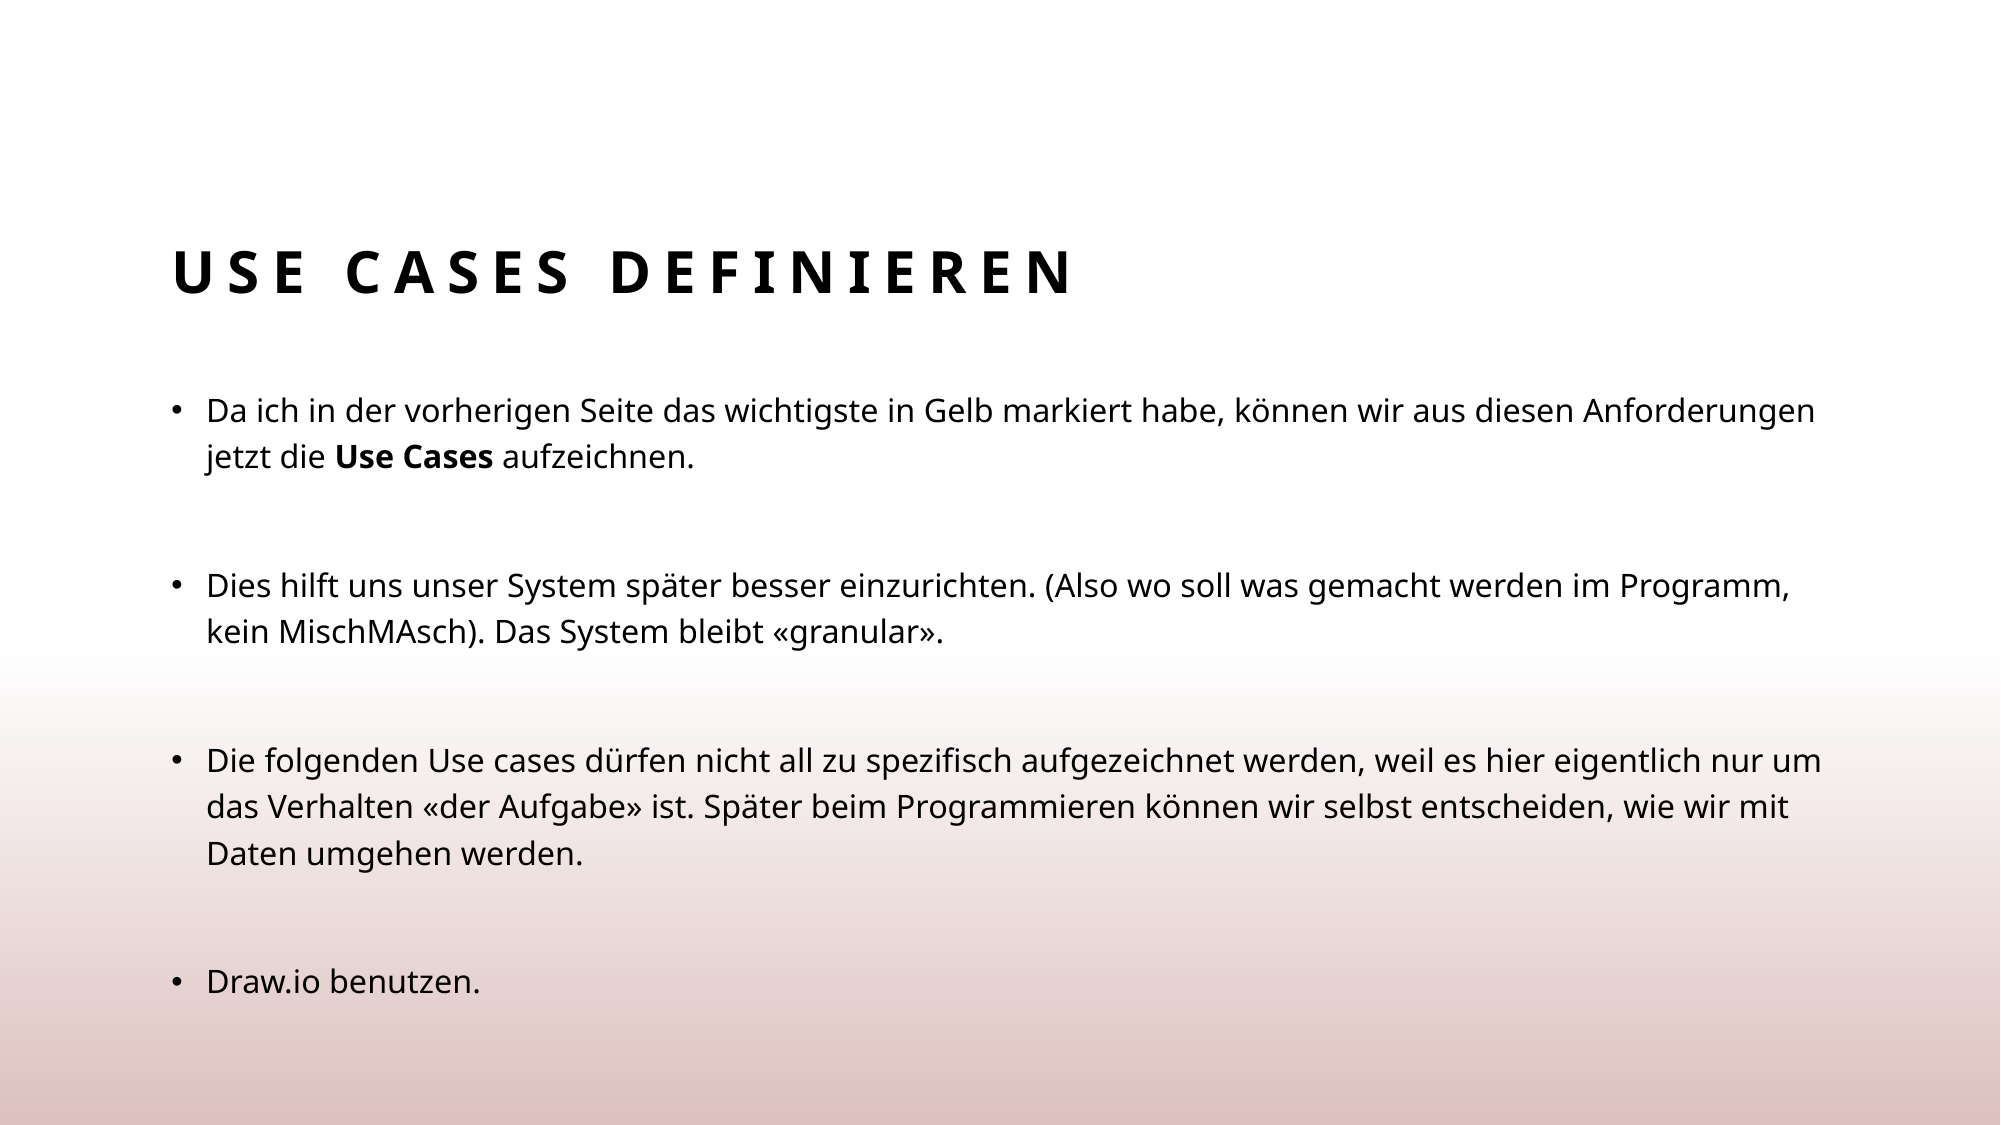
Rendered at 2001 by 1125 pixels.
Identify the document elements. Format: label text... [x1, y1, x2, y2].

title Use Cases Definieren [156, 124, 1844, 313]
list Da ich in der vorherigen Seite das wichtigste in Gelb markiert habe, können wir aus diesen Anforderungen jetzt die Use Cases aufzeichnen. Dies hilft uns unser System später besser einzurichten. (Also wo soll was gemacht werden im Programm, kein MischMAsch). Das System bleibt «granular». Die folgenden Use cases dürfen nicht all zu spezifisch aufgezeichnet werden, weil es hier eigentlich nur um das Verhalten «der Aufgabe» ist. Später beim Programmieren können wir selbst entscheiden, wie wir mit Daten umgehen werden. Draw.io benutzen. [156, 375, 1844, 1014]
